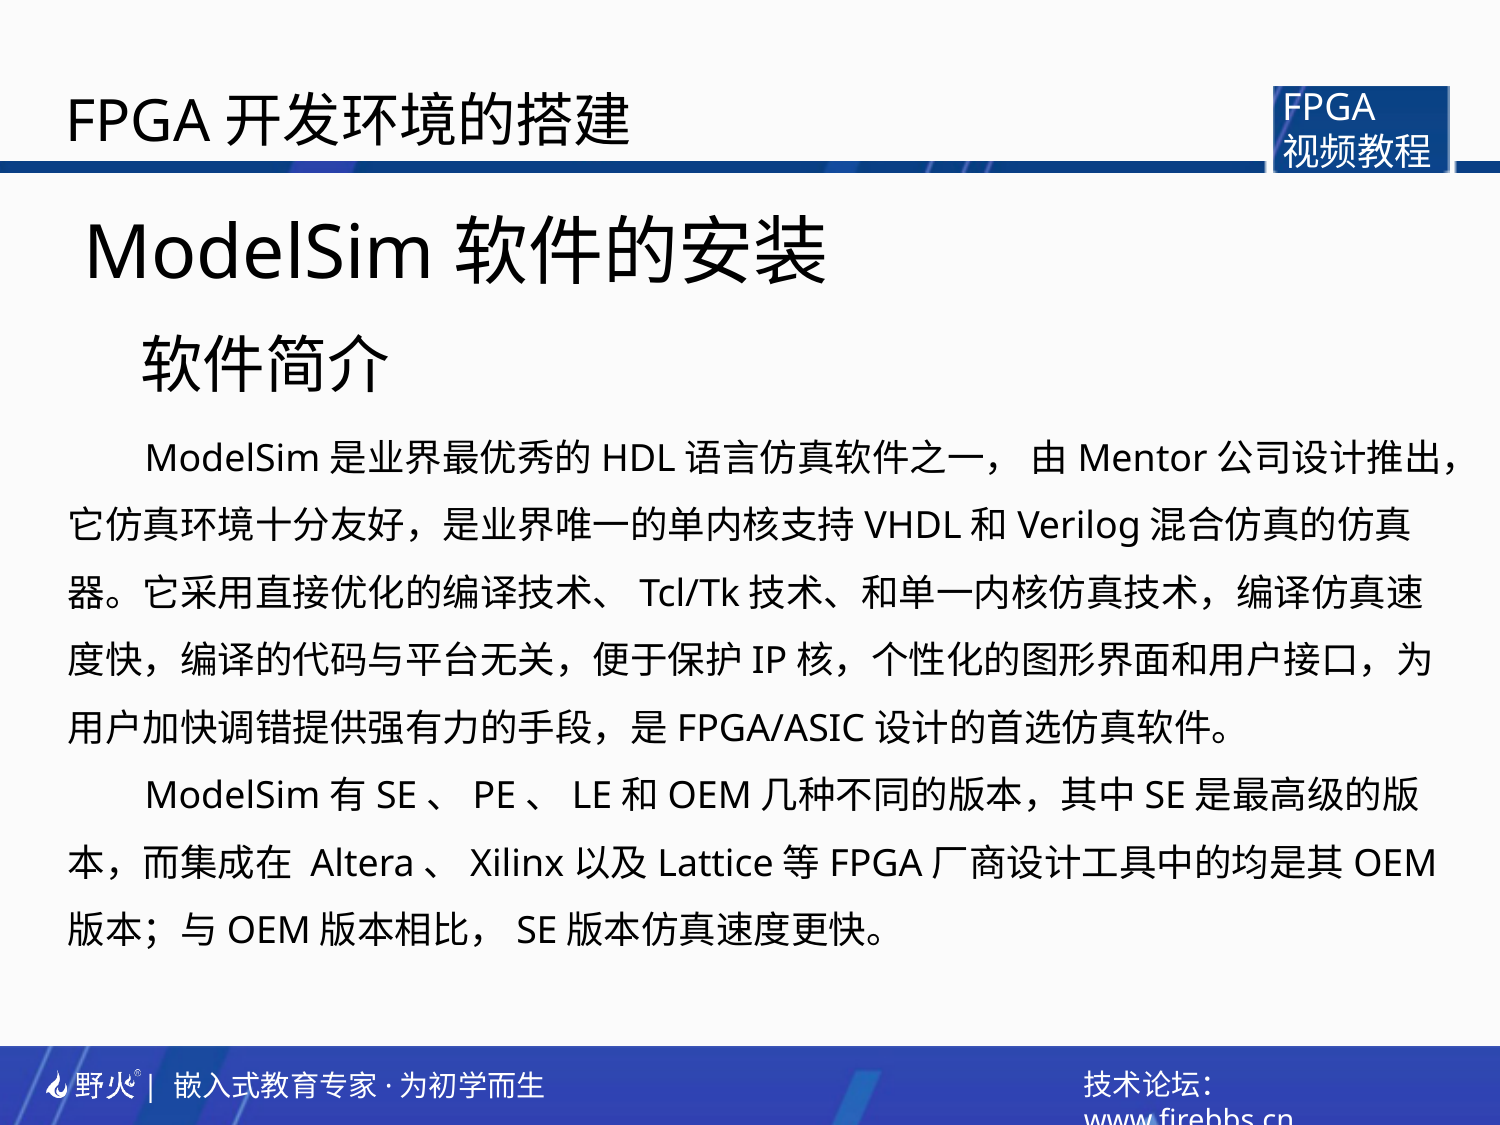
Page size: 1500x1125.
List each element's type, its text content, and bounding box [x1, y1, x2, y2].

picture [1115, 1117, 1120, 1125]
picture [1209, 1116, 1218, 1125]
picture [1138, 1117, 1143, 1125]
picture [1092, 1117, 1097, 1125]
text_box FPGA 视频教程 [1267, 75, 1460, 181]
picture [1192, 1116, 1200, 1121]
picture [0, 161, 1267, 173]
picture [1460, 161, 1500, 173]
picture [0, 1046, 1500, 1125]
text_box FPGA开发环境的搭建 [50, 75, 648, 161]
picture [1126, 1115, 1132, 1125]
picture [1281, 1116, 1289, 1125]
text_box ModelSim软件的安装 [29, 196, 1093, 302]
picture [1227, 1116, 1236, 1125]
text_box 软件简介 [125, 318, 406, 408]
picture [1103, 1115, 1109, 1125]
text_box ModelSim是业界最优秀的HDL语言仿真软件之一， 由Mentor公司设计推出，它仿真环境十分友好，是业界唯一的单内核支持VHDL和Verilog混合仿真的仿真器。它采用直接优化的编译技术、Tcl/Tk技术、和单一内核仿真技术，编译仿真速度快，编译的代码与平台无关，便于保护IP核，个性化的图形界面和用户接口，为用户加快调错提供强有力的手段，是FPGA/ASIC设计的首选仿真软件。 ModelSim有SE、PE、LE和OEM几种不同的版本，其中SE是最高级的版本，而集成在 Altera、Xilinx以及Lattice等FPGA厂商设计工具中的均是其OEM版本；与OEM版本相比，SE版本仿真速度更快。 [53, 403, 1459, 959]
